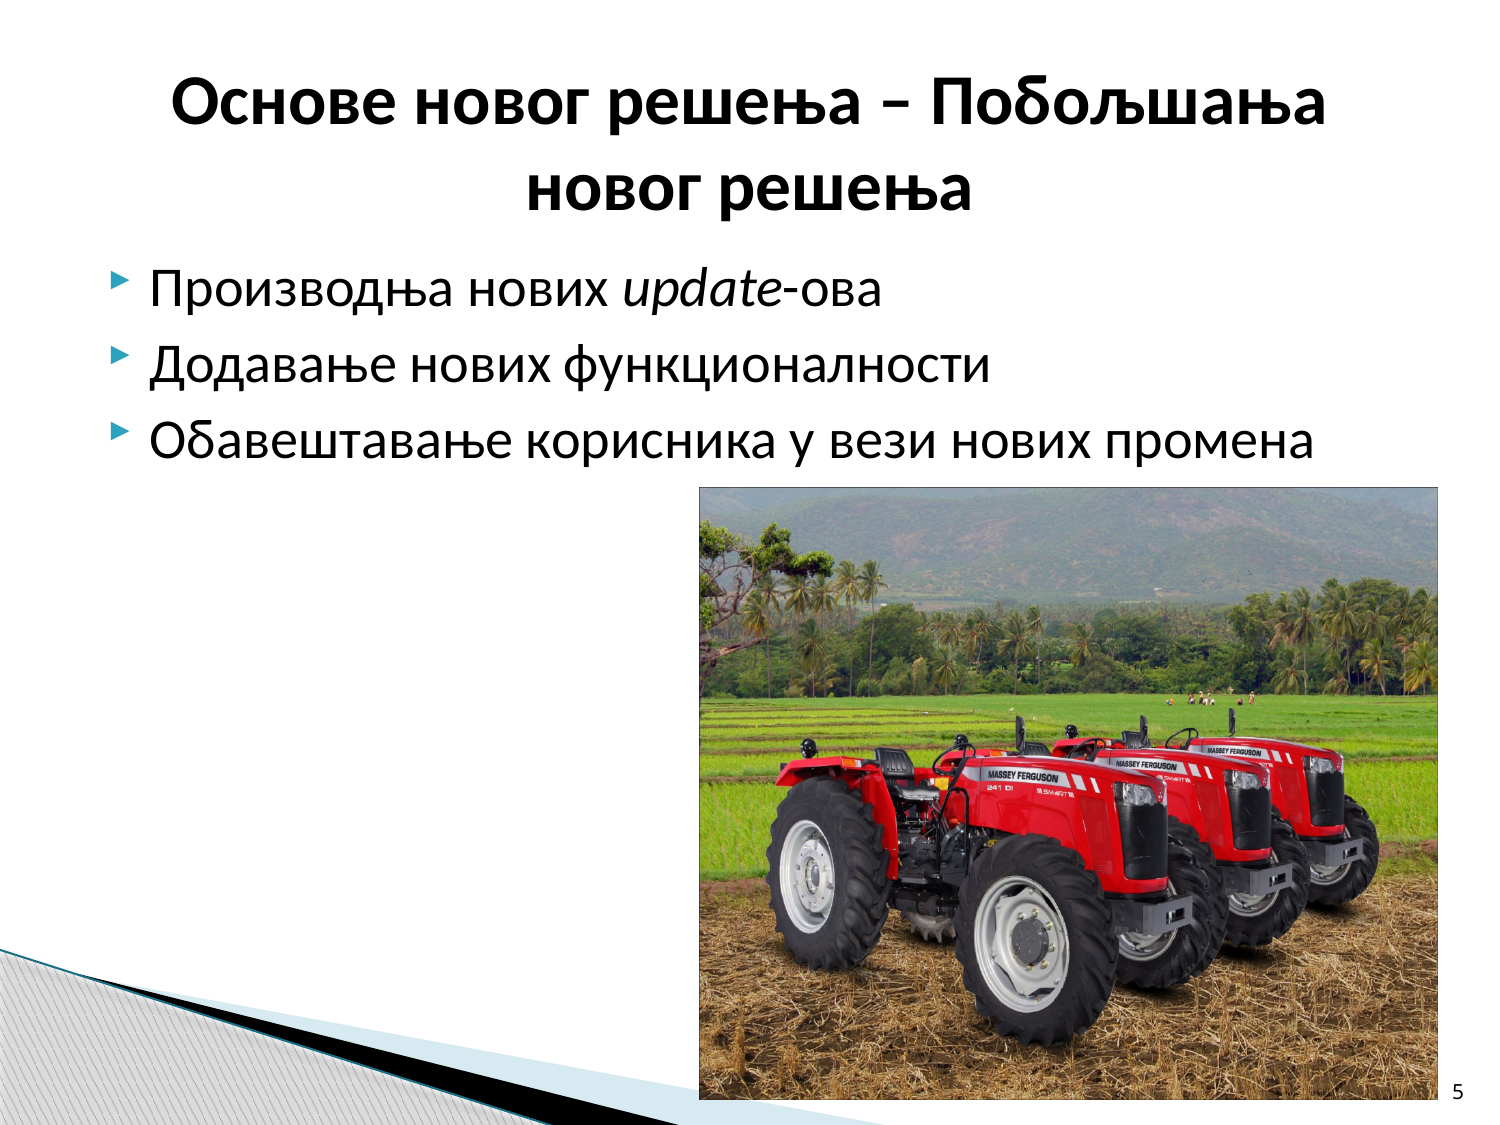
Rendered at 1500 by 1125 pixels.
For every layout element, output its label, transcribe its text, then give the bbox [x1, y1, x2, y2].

title Основе новог решења – Побољшања новог решења [75, 45, 1425, 233]
picture [699, 487, 1438, 1101]
slide_number 5 [1432, 1051, 1479, 1112]
list Производња нових update-ова Додавање нових функционалности Обавештавање корисника у вези нових промена [75, 243, 1425, 986]
